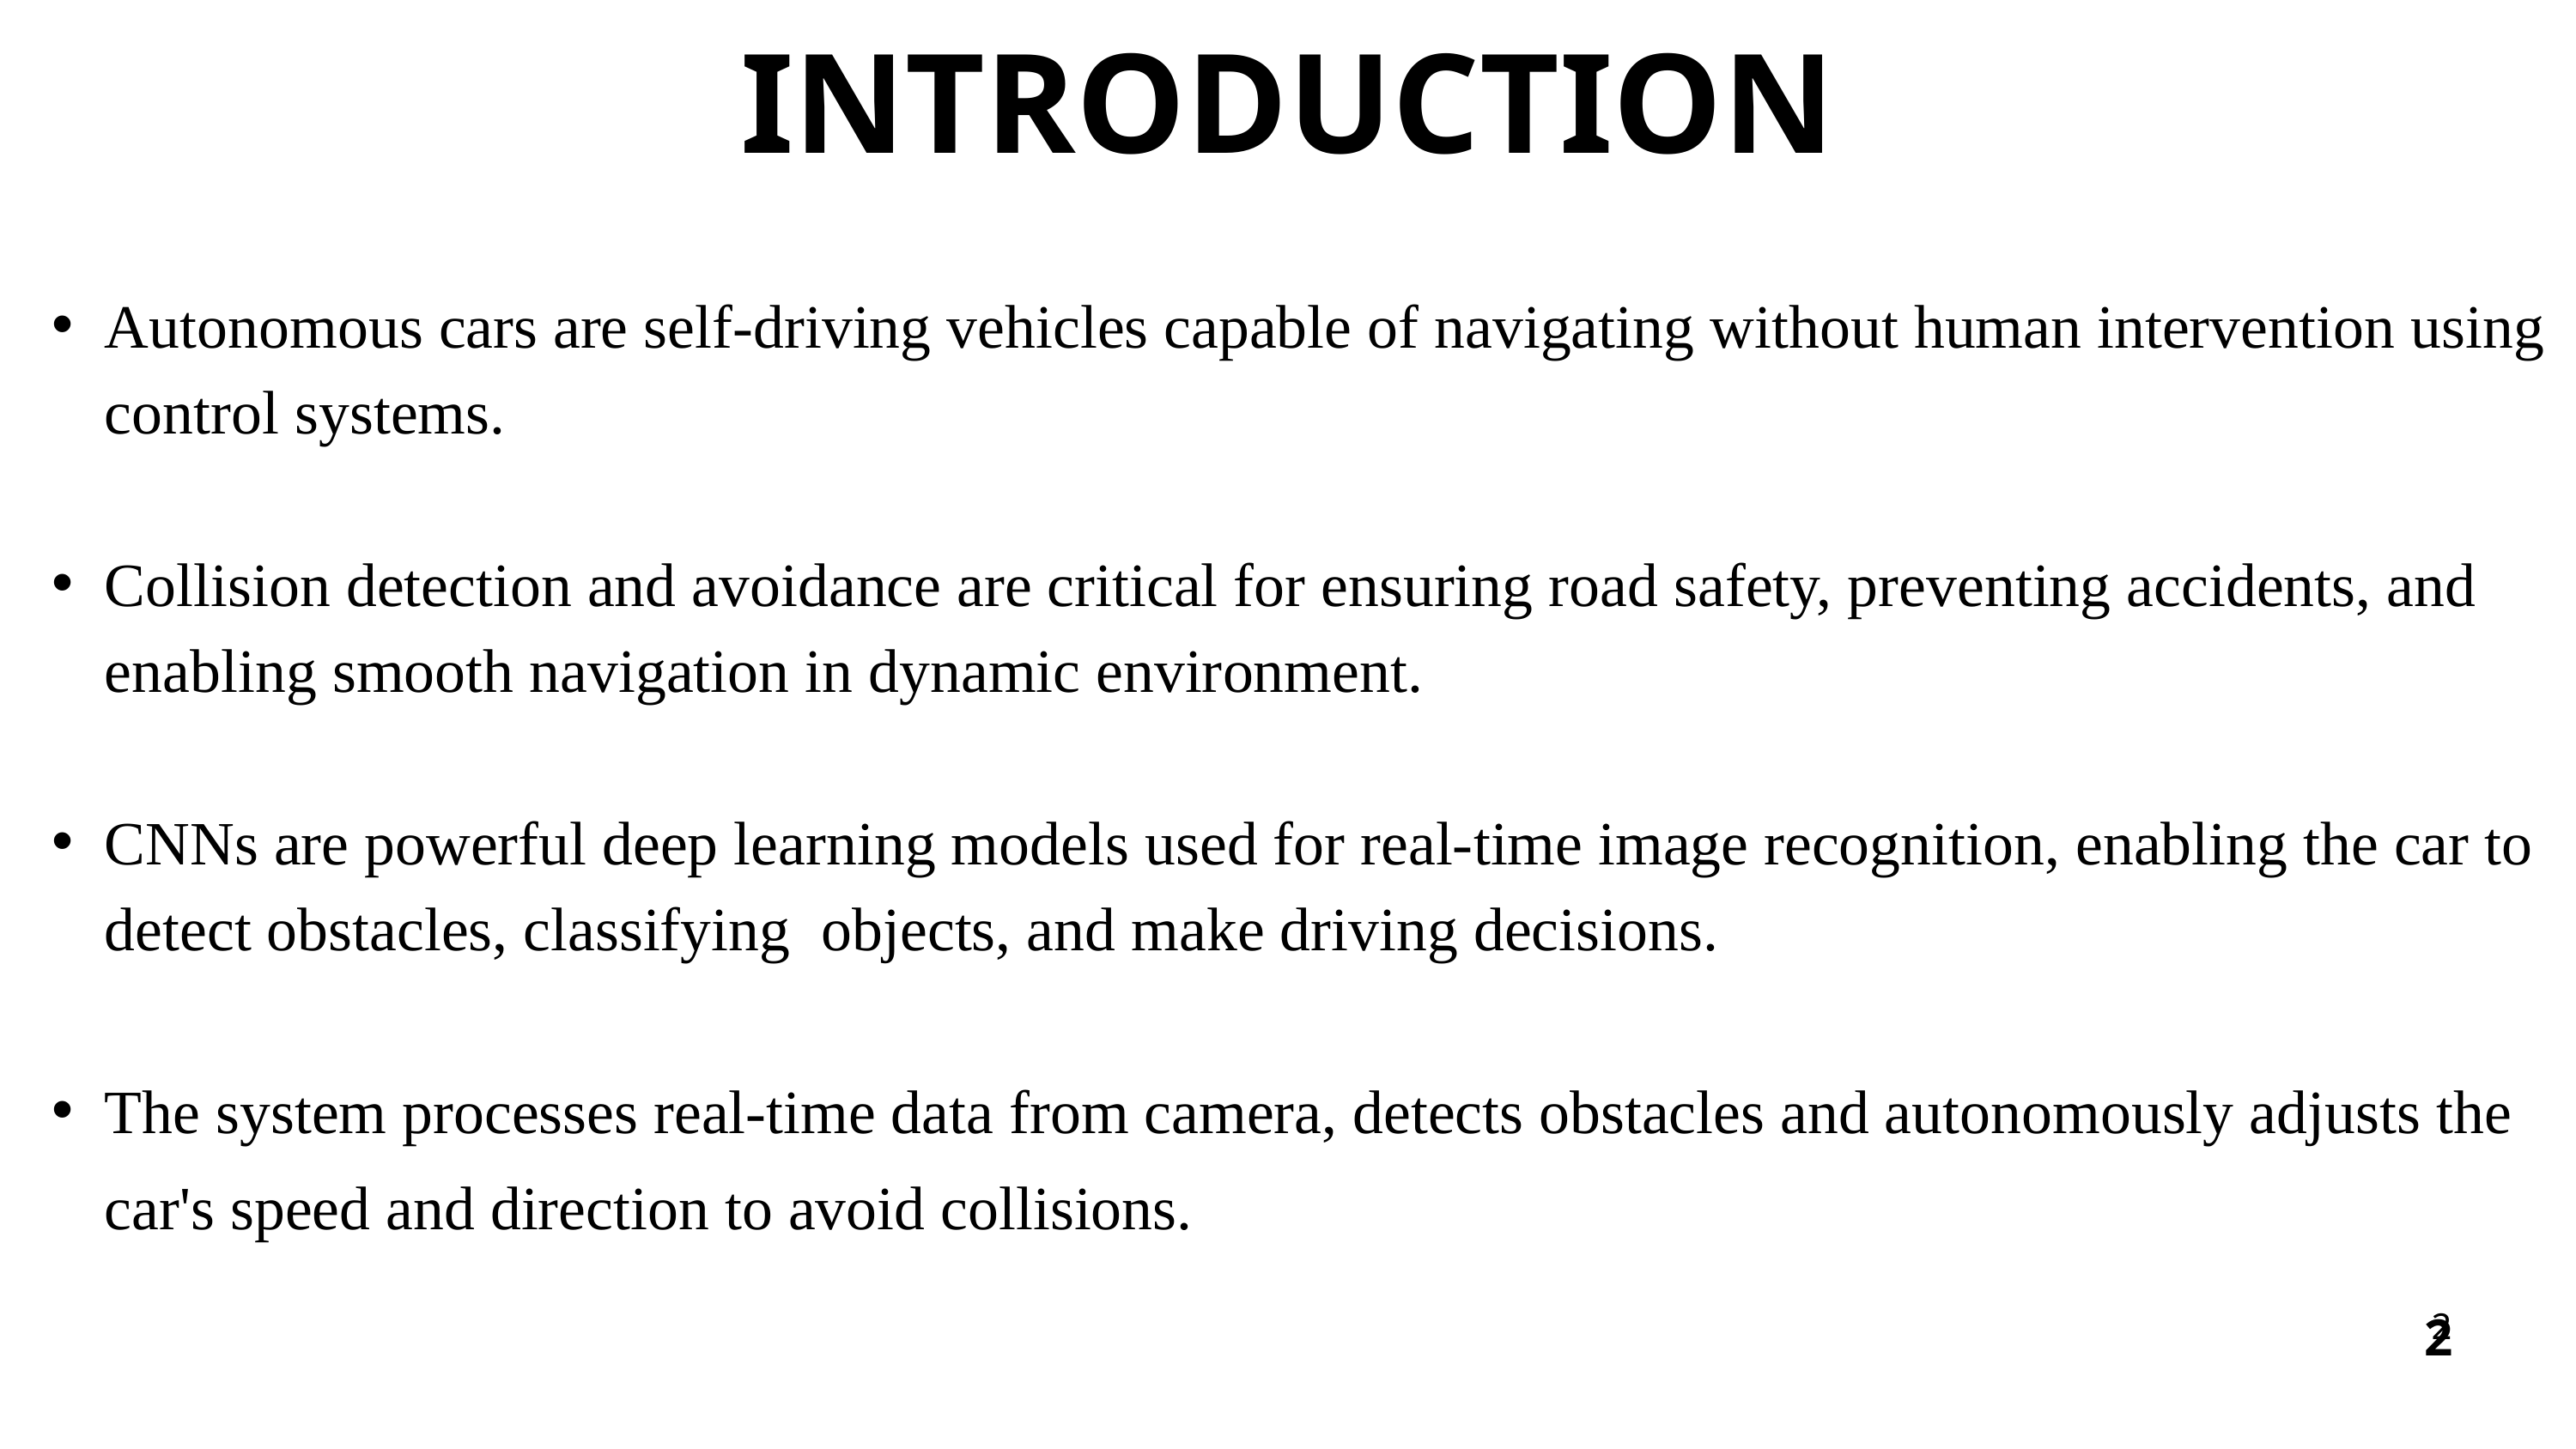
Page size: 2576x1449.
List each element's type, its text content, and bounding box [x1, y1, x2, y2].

text_box 2 [2424, 1295, 2452, 1367]
text_box INTRODUCTION [718, 0, 1858, 181]
text_box Autonomous cars are self-driving vehicles capable of navigating without human intervention using control systems. Collision detection and avoidance are critical for ensuring road safety, preventing accidents, and enabling smooth navigation in dynamic environment. CNNs are powerful deep learning models used for real-time image recognition, enabling the car to detect obstacles, classifying objects, and make driving decisions. The system processes real-time data from camera, detects obstacles and autonomously adjusts the car's speed and direction to avoid collisions. [0, 187, 2576, 1415]
